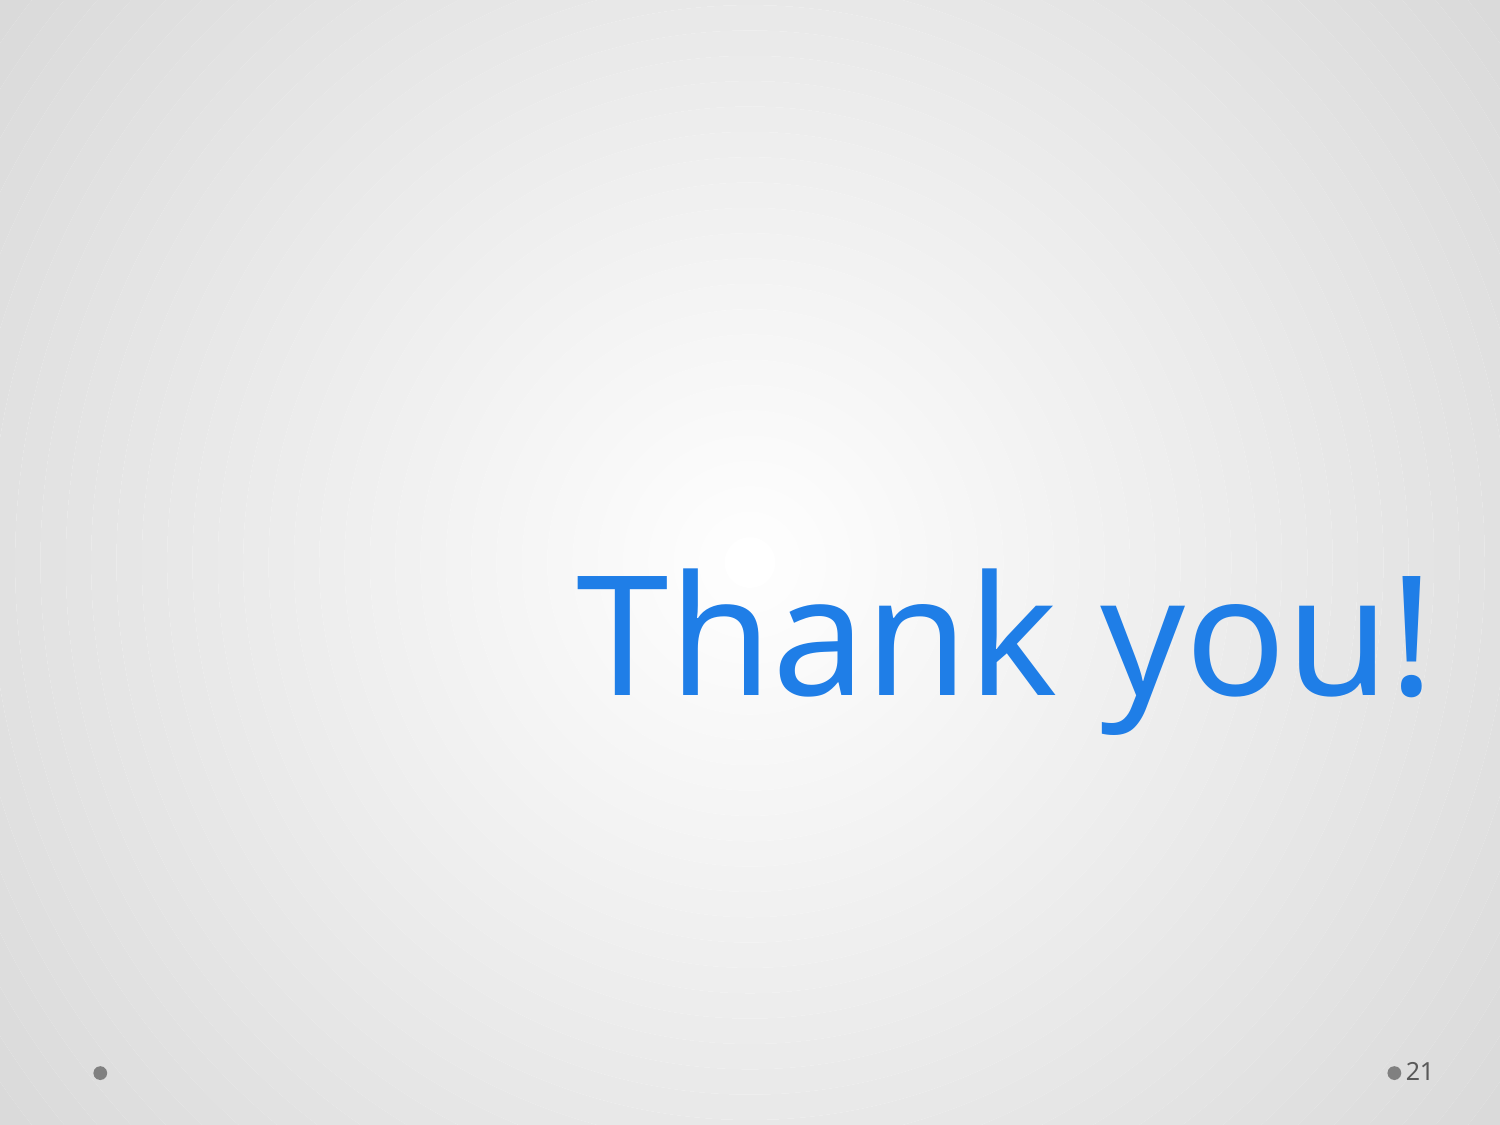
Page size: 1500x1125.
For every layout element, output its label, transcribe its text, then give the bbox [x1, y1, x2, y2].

list Thank you! [99, 287, 1450, 1030]
slide_number 21 [1401, 1042, 1494, 1103]
